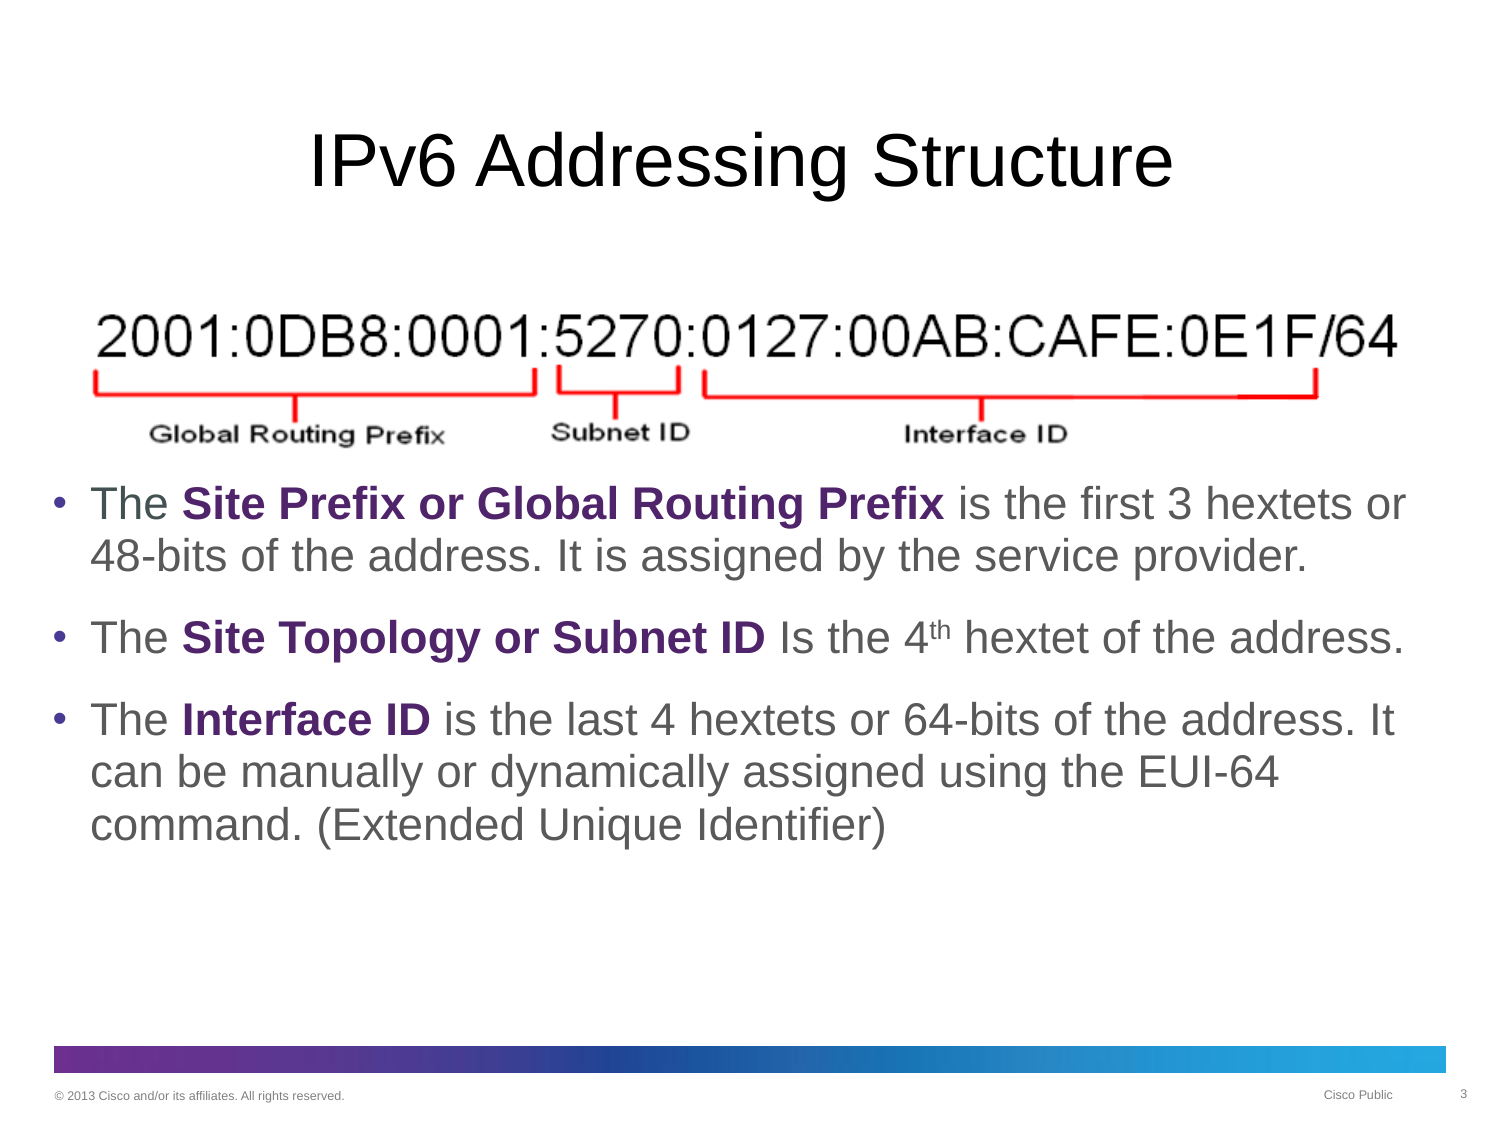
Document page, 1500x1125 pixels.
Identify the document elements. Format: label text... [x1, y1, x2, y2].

picture [87, 310, 1402, 453]
list The Site Prefix or Global Routing Prefix is the first 3 hextets or 48-bits of the address. It is assigned by the service provider. The Site Topology or Subnet ID Is the 4th hextet of the address. The Interface ID is the last 4 hextets or 64-bits of the address. It can be manually or dynamically assigned using the EUI-64 command. (Extended Unique Identifier) [37, 220, 1445, 1035]
picture [54, 1046, 1446, 1073]
title IPv6 Addressing Structure [37, 70, 1447, 209]
